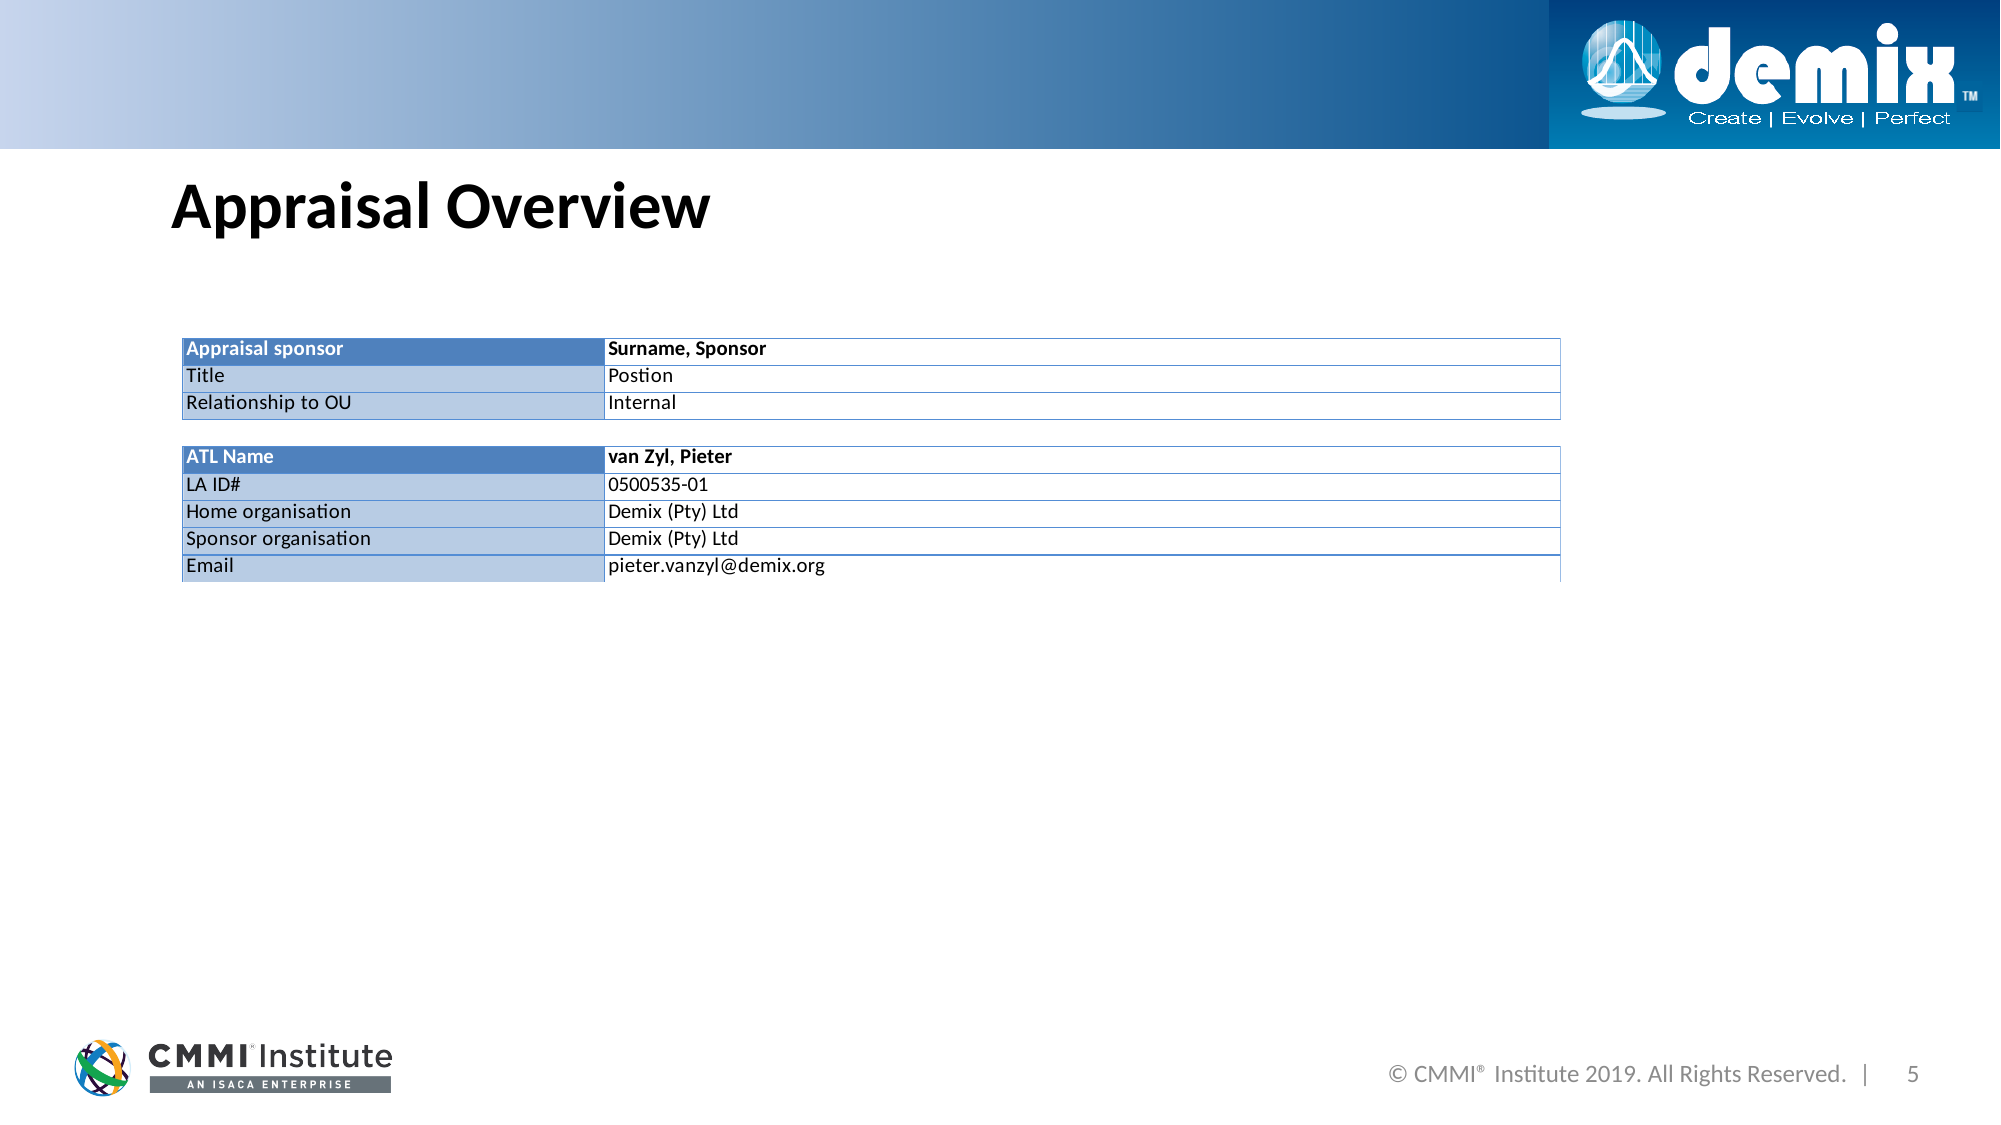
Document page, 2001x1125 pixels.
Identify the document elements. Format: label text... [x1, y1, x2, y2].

picture [1549, 0, 2000, 111]
picture [1582, 106, 1665, 119]
title Appraisal Overview [156, 157, 1863, 257]
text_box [182, 337, 1562, 583]
picture [41, 993, 439, 1125]
